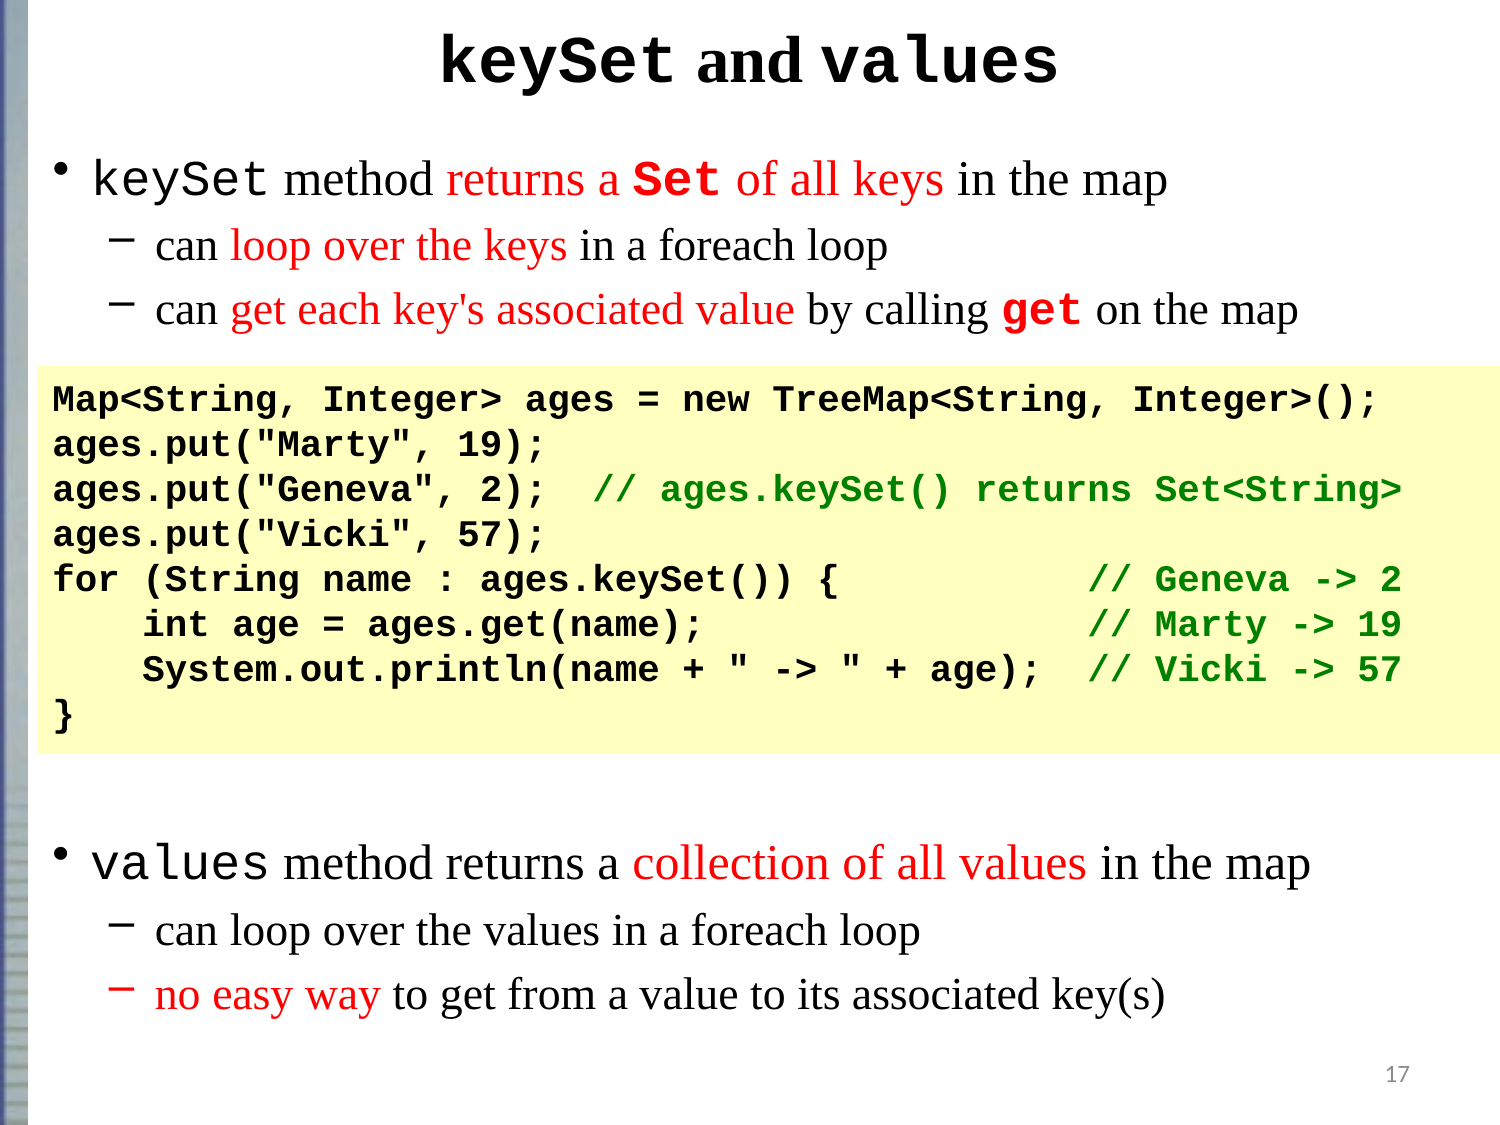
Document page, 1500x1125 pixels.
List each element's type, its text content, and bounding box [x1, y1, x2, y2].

picture [0, 0, 28, 1125]
text_box Map<String, Integer> ages = new TreeMap<String, Integer>(); ages.put("Marty", 19); ages.put("Geneva", 2); // ages.keySet() returns Set<String> ages.put("Vicki", 57); for (String name : ages.keySet()) { // Geneva -> 2 int age = ages.get(name); // Marty -> 19 System.out.println(name + " -> " + age); // Vicki -> 57 } [37, 366, 1500, 754]
slide_number 17 [1074, 1073, 1425, 1103]
text_box values method returns a collection of all values in the map can loop over the values in a foreach loop no easy way to get from a value to its associated key(s) [37, 822, 1463, 1073]
text_box keySet and values [74, 0, 1425, 113]
text_box keySet method returns a Set of all keys in the map can loop over the keys in a foreach loop can get each key's associated value by calling get on the map [37, 137, 1500, 338]
